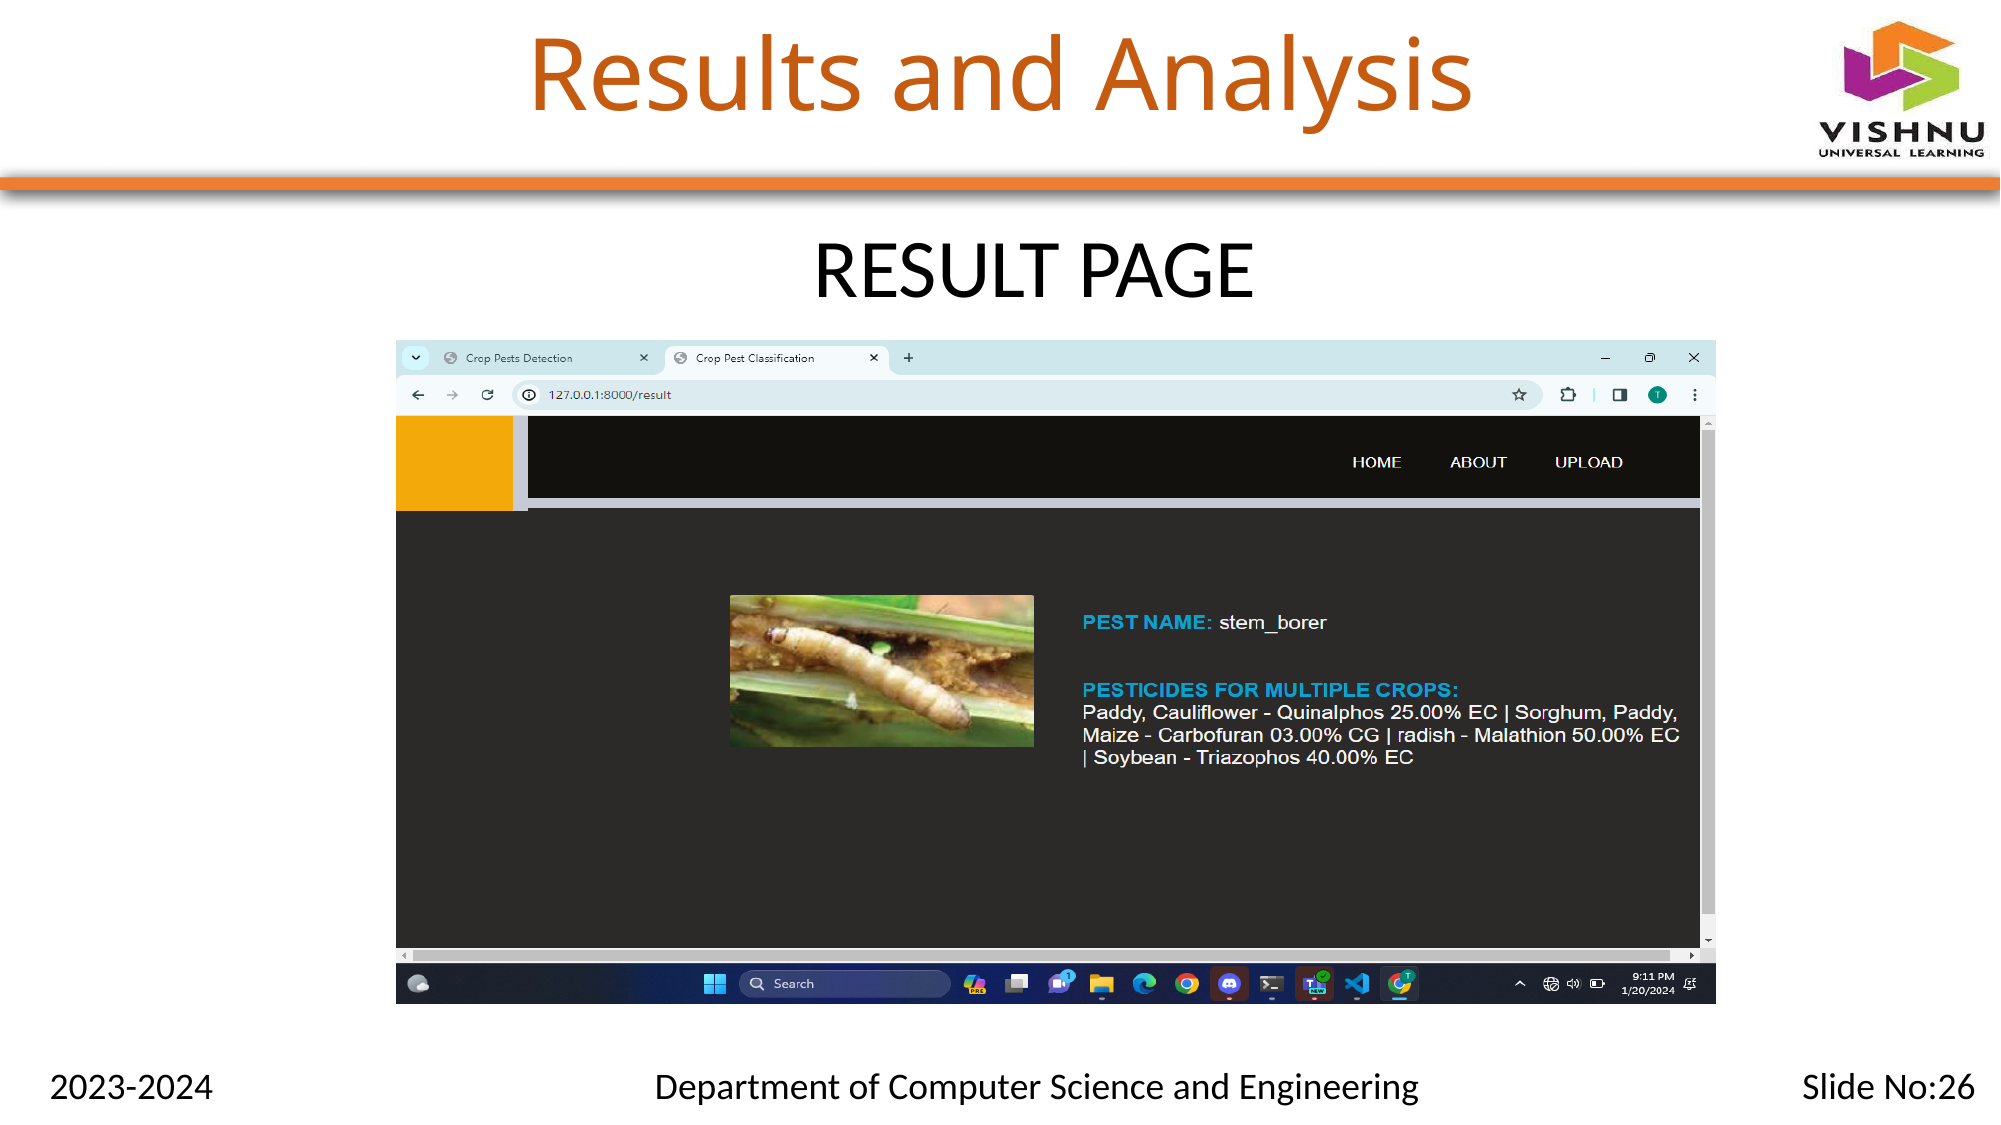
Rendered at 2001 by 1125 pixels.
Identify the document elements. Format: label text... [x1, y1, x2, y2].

subtitle [216, 208, 1816, 887]
text_box RESULT PAGE [463, 207, 1486, 322]
text_box Results and Analysis [176, 33, 1677, 140]
picture [1802, 17, 2000, 159]
text_box [0, 177, 2000, 191]
text_box 2023-2024 Department of Computer Science and Engineering Slide No:26 [0, 1054, 2000, 1125]
picture [396, 340, 1716, 1004]
